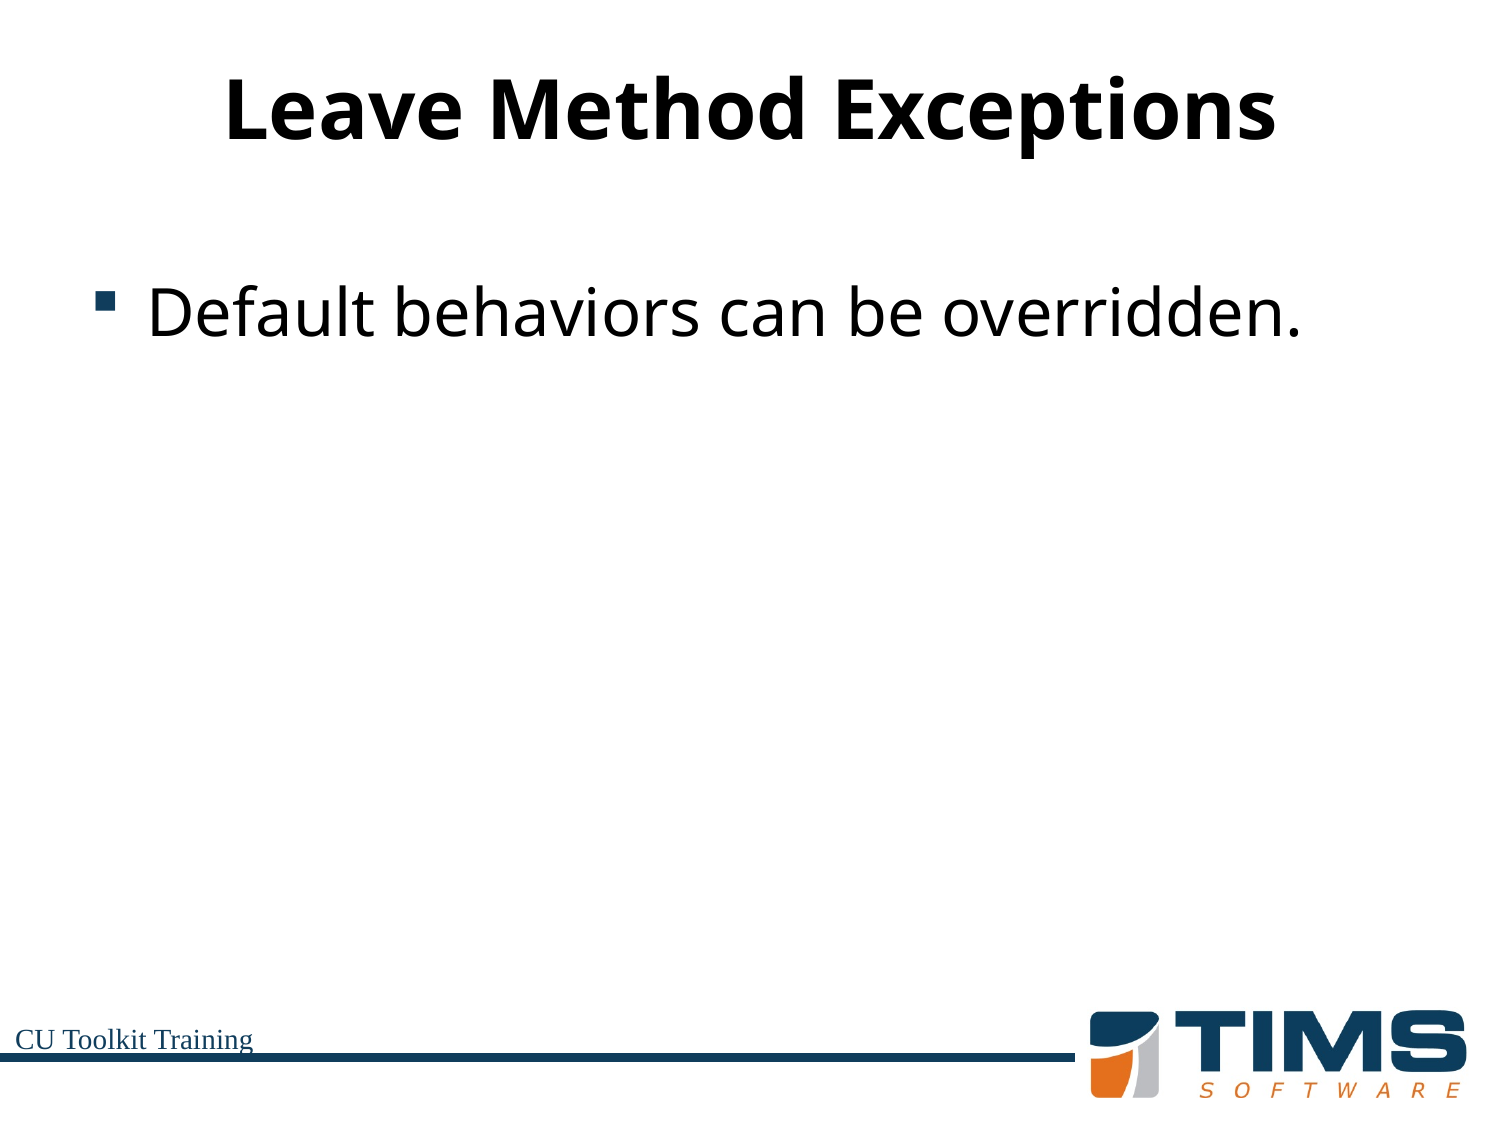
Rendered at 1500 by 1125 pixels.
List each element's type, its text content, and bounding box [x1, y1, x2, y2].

picture [1087, 1007, 1469, 1098]
list Default behaviors can be overridden. [75, 262, 1425, 1005]
footer CU Toolkit Training [0, 1012, 650, 1088]
title Leave Method Exceptions [75, 12, 1426, 200]
